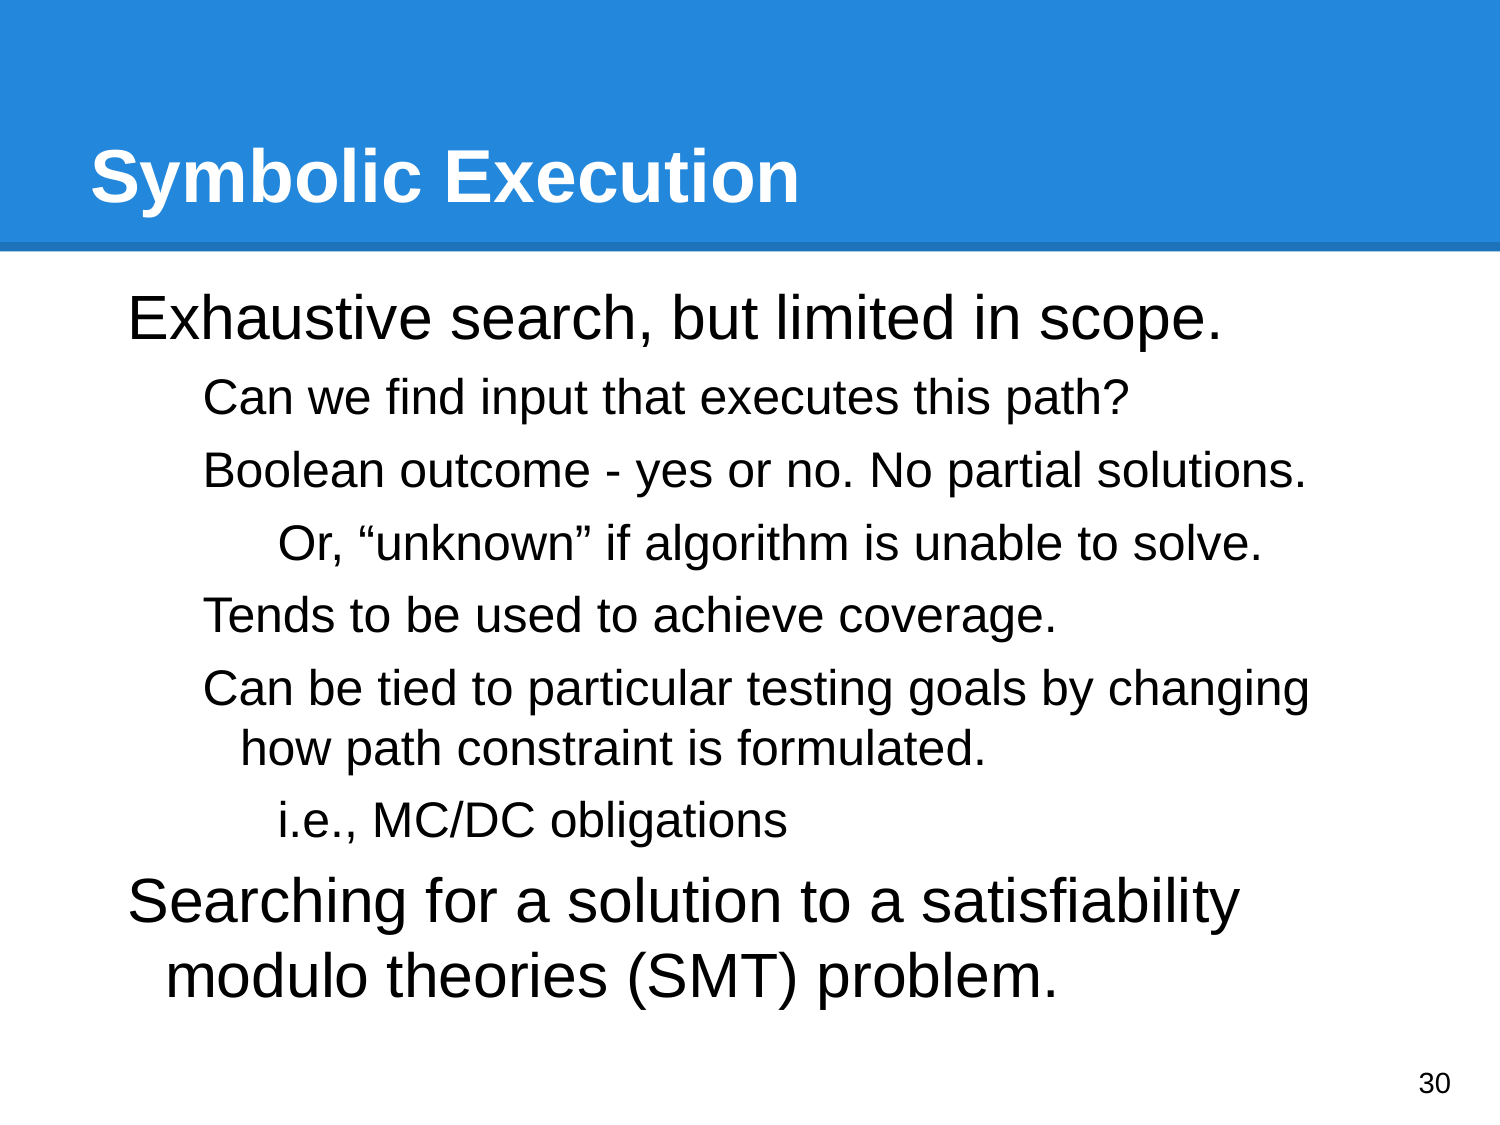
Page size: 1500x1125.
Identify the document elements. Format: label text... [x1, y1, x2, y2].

list Exhaustive search, but limited in scope. Can we find input that executes this path? Boolean outcome - yes or no. No partial solutions. Or, “unknown” if algorithm is unable to solve. Tends to be used to achieve coverage. Can be tied to particular testing goals by changing how path constraint is formulated. i.e., MC/DC obligations Searching for a solution to a satisfiability modulo theories (SMT) problem. [75, 262, 1425, 1078]
slide_number ‹#› [1403, 1038, 1494, 1125]
title Symbolic Execution [75, 45, 1425, 233]
